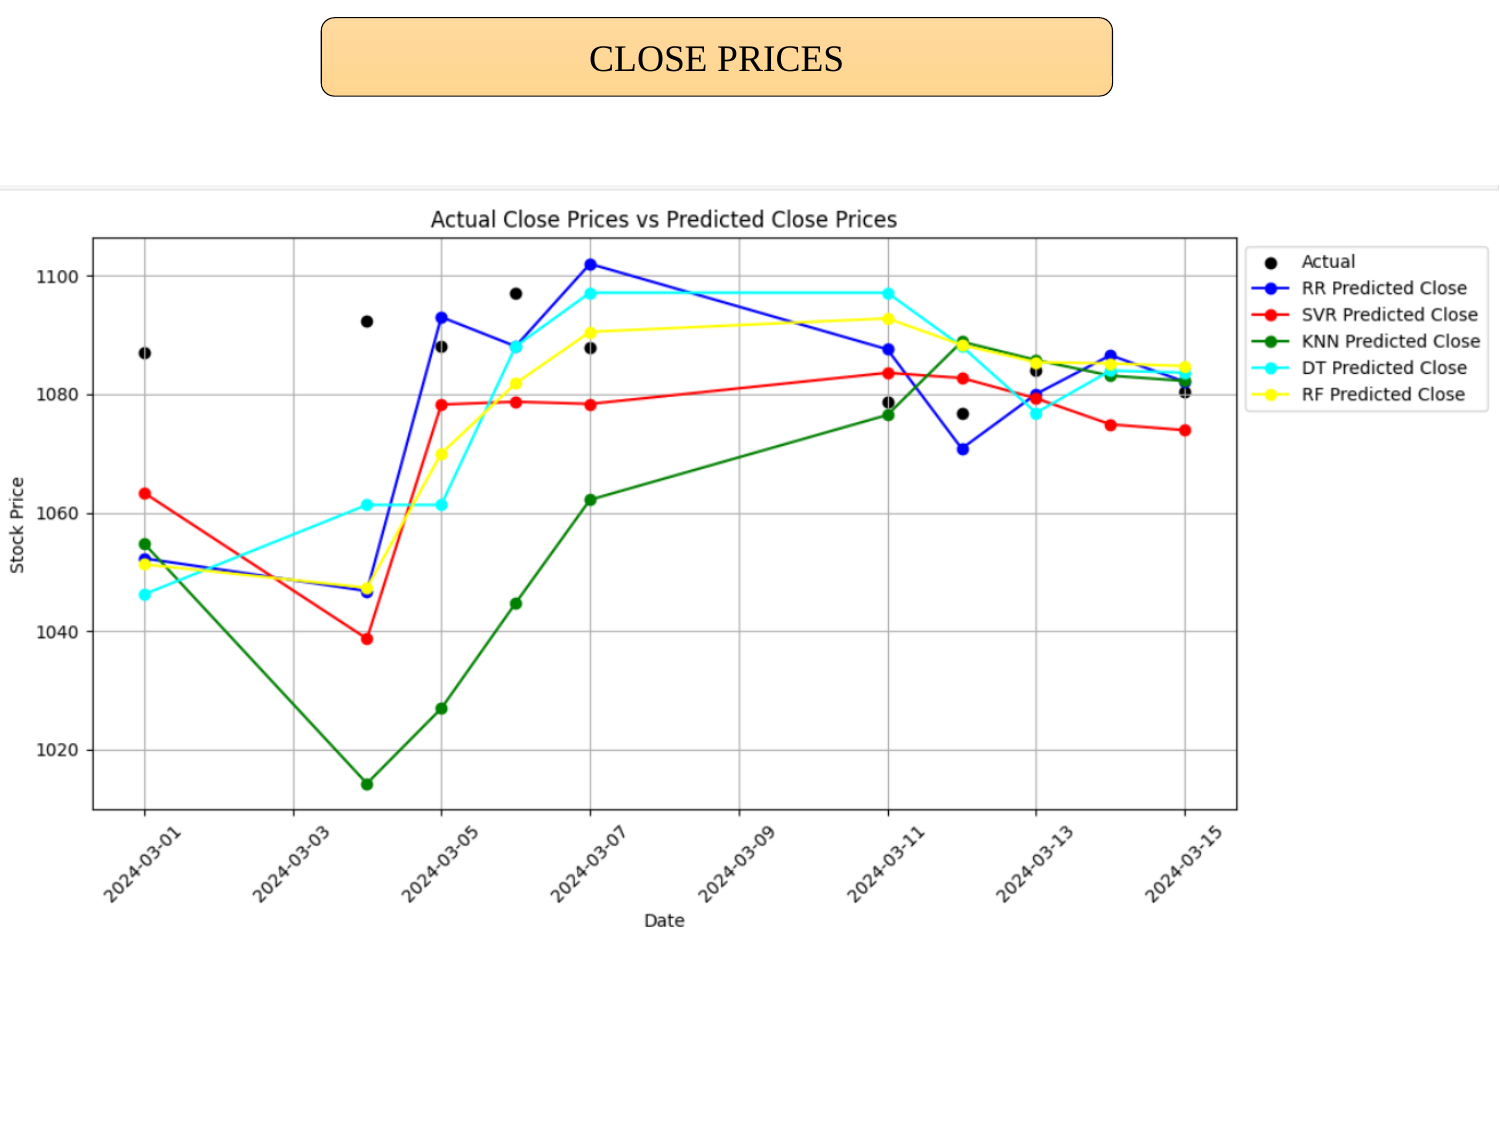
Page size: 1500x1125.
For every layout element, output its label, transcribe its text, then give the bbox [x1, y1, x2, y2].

picture [0, 185, 1500, 940]
text_box CLOSE PRICES [320, 17, 1114, 97]
